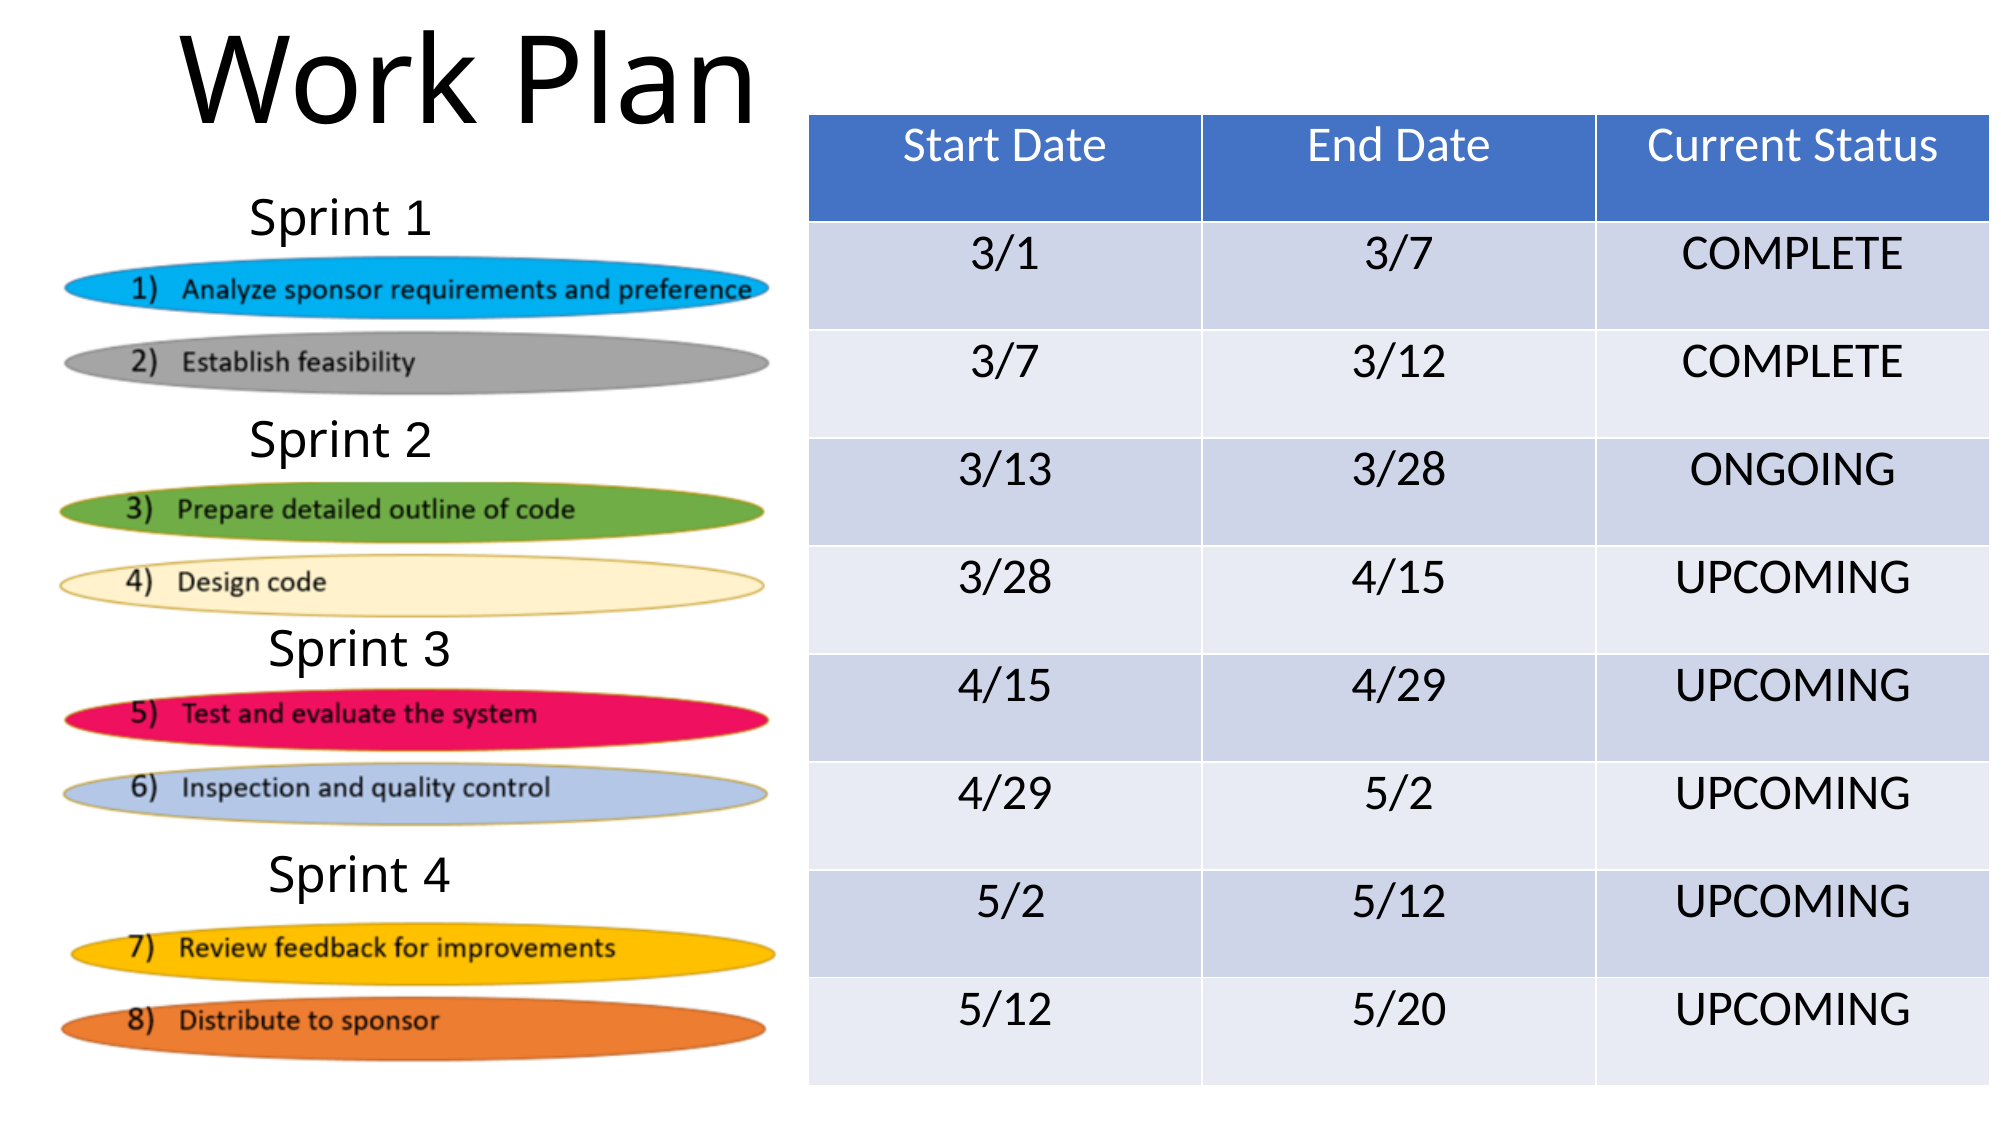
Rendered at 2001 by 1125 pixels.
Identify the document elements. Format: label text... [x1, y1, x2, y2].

table_cell UPCOMING [1597, 655, 1989, 761]
table_cell 3/28 [827, 547, 1201, 653]
table_cell 3/13 [827, 439, 1201, 545]
table_cell COMPLETE [1597, 331, 1989, 437]
table_cell 3/1 [809, 223, 1201, 329]
table_cell 5/2 [827, 871, 1201, 977]
table_cell 3/7 [1203, 223, 1595, 329]
table_cell UPCOMING [1597, 871, 1989, 977]
table_cell 5/12 [1203, 871, 1595, 977]
title Work Plan [158, 0, 1051, 114]
text_box Sprint 1 [234, 177, 447, 237]
table_cell 4/15 [827, 655, 1201, 761]
table_header End Date [1203, 115, 1595, 221]
table_cell UPCOMING [1597, 763, 1989, 869]
table_cell COMPLETE [1597, 223, 1989, 329]
table_cell UPCOMING [1597, 547, 1989, 653]
table_cell 5/20 [1203, 978, 1595, 1085]
table_cell UPCOMING [1597, 978, 1989, 1085]
table_cell 5/2 [1203, 763, 1595, 869]
table_cell 5/12 [827, 978, 1201, 1085]
table_cell 4/29 [827, 763, 1201, 869]
table_cell ONGOING [1597, 439, 1989, 545]
table_cell 4/15 [1203, 547, 1595, 653]
table_cell 3/28 [1203, 439, 1595, 545]
table_header Current Status [1597, 115, 1989, 221]
picture [53, 237, 827, 1107]
table_cell 4/29 [1203, 655, 1595, 761]
table_cell 3/12 [1203, 331, 1595, 437]
table_header Start Date [809, 115, 1201, 221]
table_cell 3/7 [827, 331, 1201, 437]
